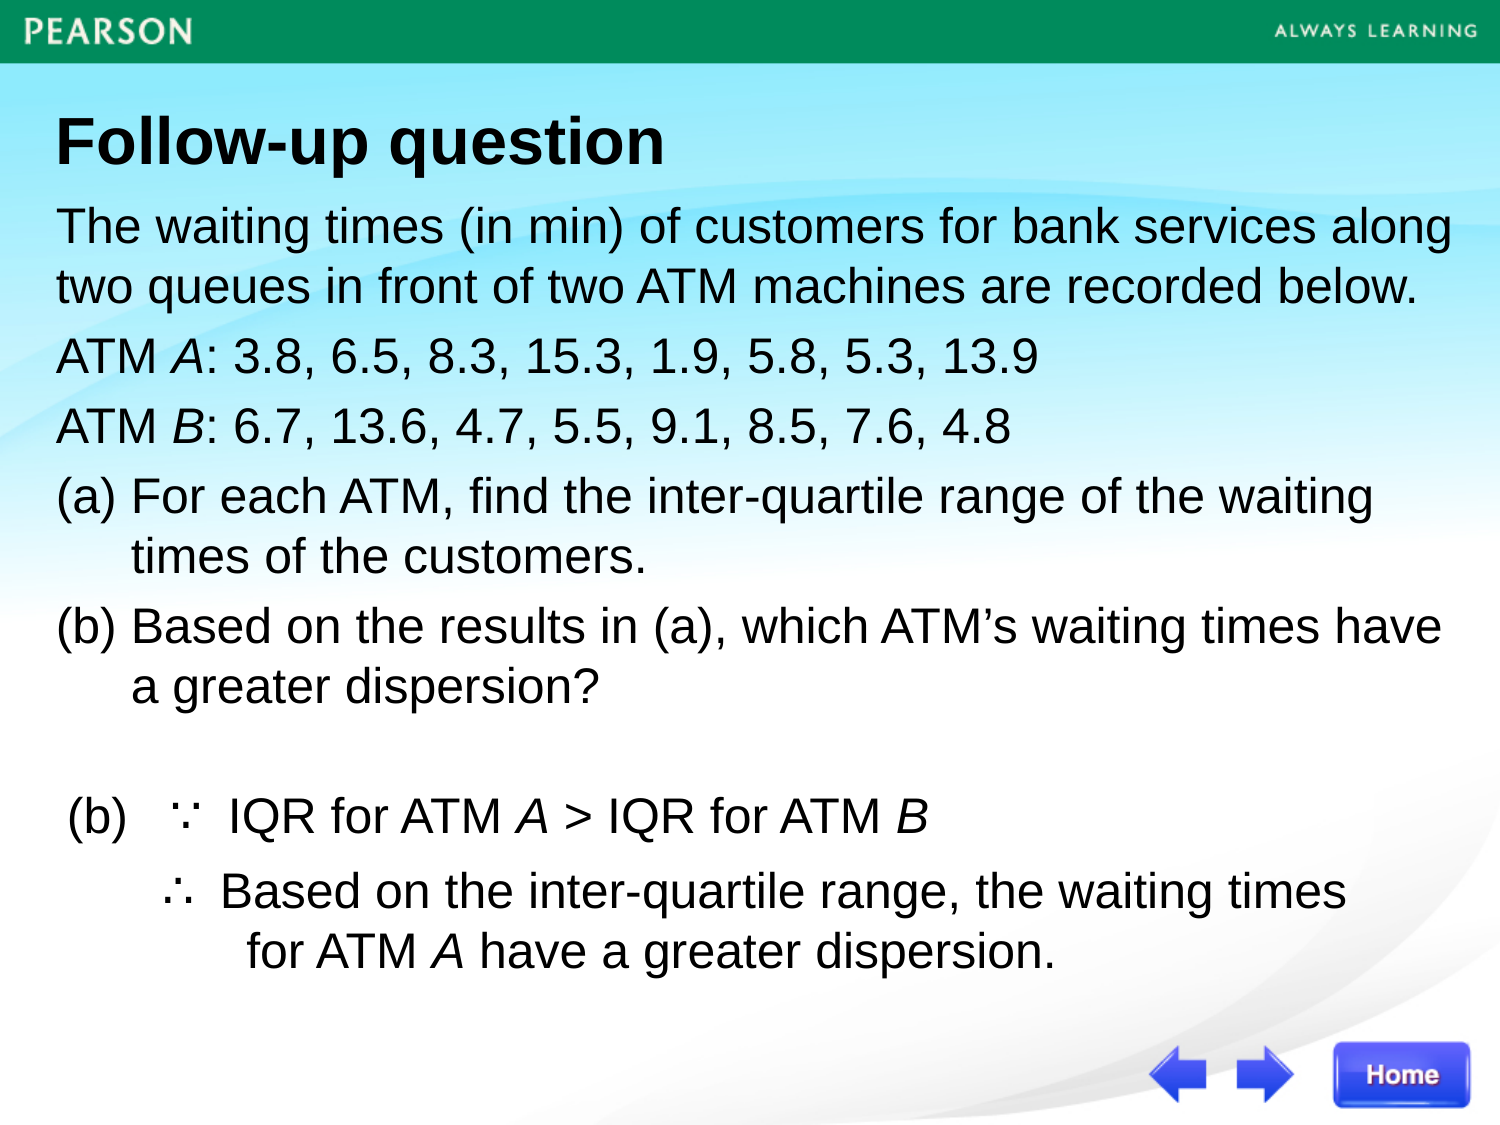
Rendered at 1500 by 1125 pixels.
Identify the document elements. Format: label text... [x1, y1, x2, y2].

text_box (b) ∵ IQR for ATM A > IQR for ATM B [52, 775, 945, 851]
text_box The waiting times (in min) of customers for bank services along two queues in front of two ATM machines are recorded below. ATM A: 3.8, 6.5, 8.3, 15.3, 1.9, 5.8, 5.3, 13.9 ATM B: 6.7, 13.6, 4.7, 5.5, 9.1, 8.5, 7.6, 4.8 For each ATM, find the inter-quartile range of the waiting times of the customers. Based on the results in (a), which ATM’s waiting times have a greater dispersion? [41, 185, 1471, 721]
picture [0, 0, 1500, 1125]
text_box Follow-up question [41, 90, 750, 185]
text_box ∴ Based on the inter-quartile range, the waiting times for ATM A have a greater dispersion. [147, 851, 1412, 986]
